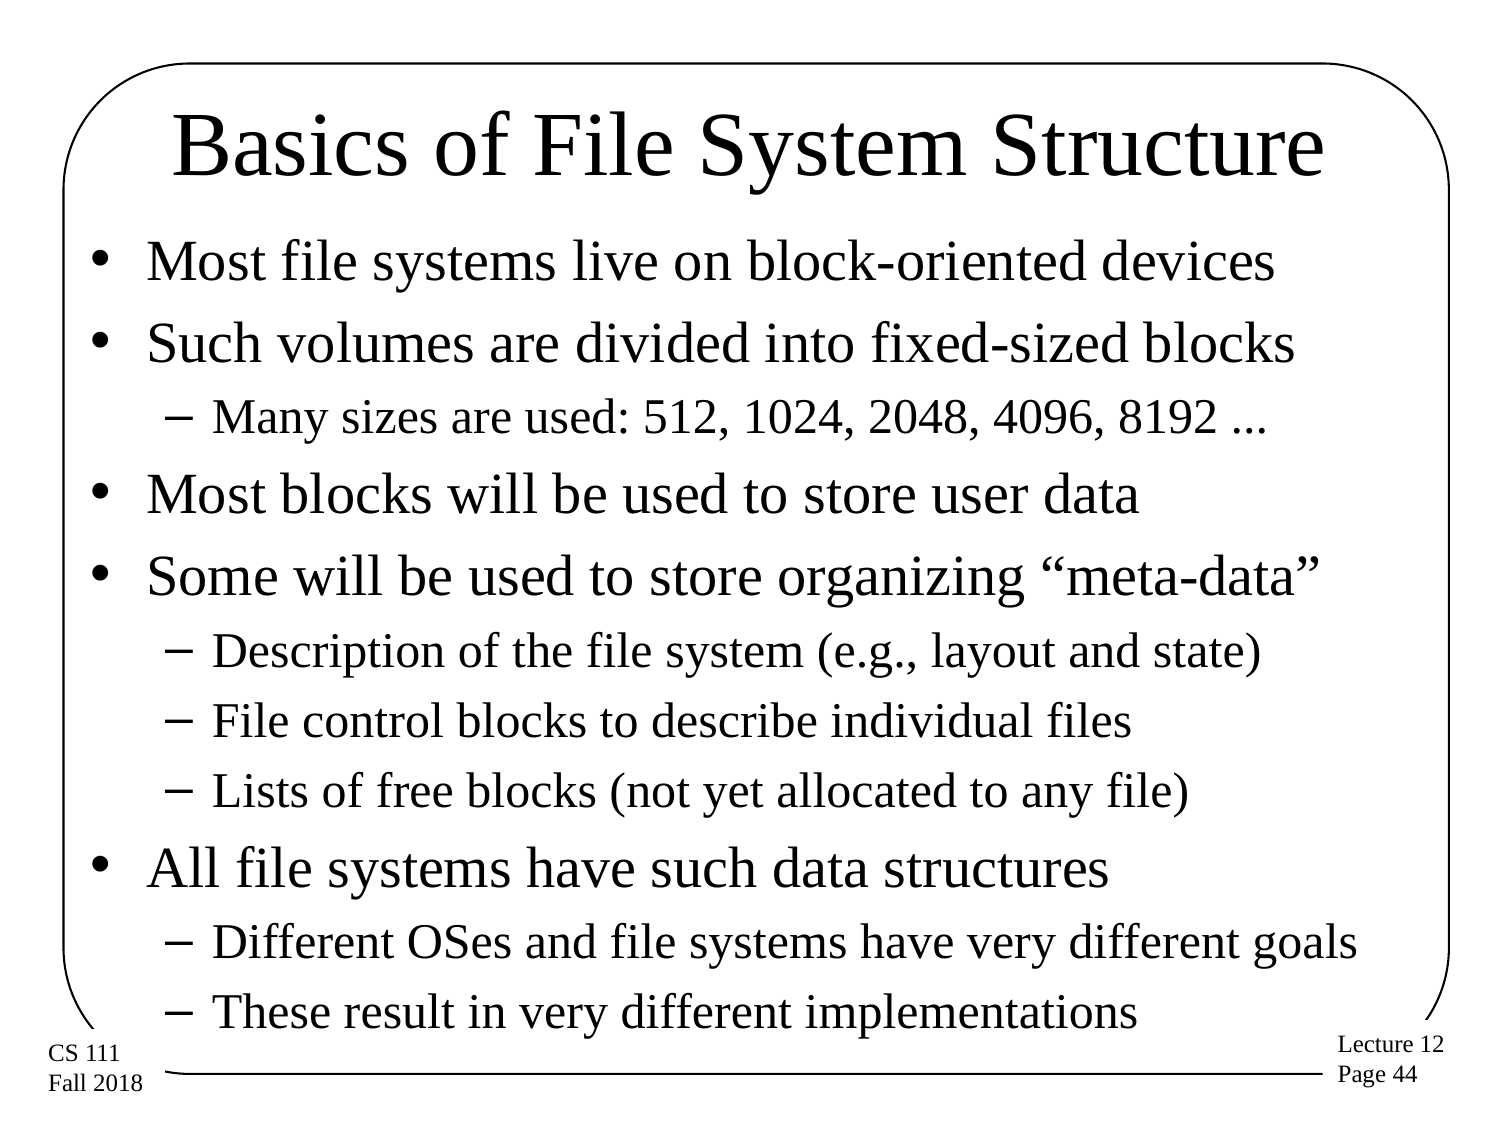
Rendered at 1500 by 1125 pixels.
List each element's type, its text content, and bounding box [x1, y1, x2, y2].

title Basics of File System Structure [74, 44, 1426, 214]
list Most file systems live on block-oriented devices Such volumes are divided into fixed-sized blocks Many sizes are used: 512, 1024, 2048, 4096, 8192 ... Most blocks will be used to store user data Some will be used to store organizing “meta-data” Description of the file system (e.g., layout and state) File control blocks to describe individual files Lists of free blocks (not yet allocated to any file) All file systems have such data structures Different OSes and file systems have very different goals These result in very different implementations [74, 214, 1426, 958]
